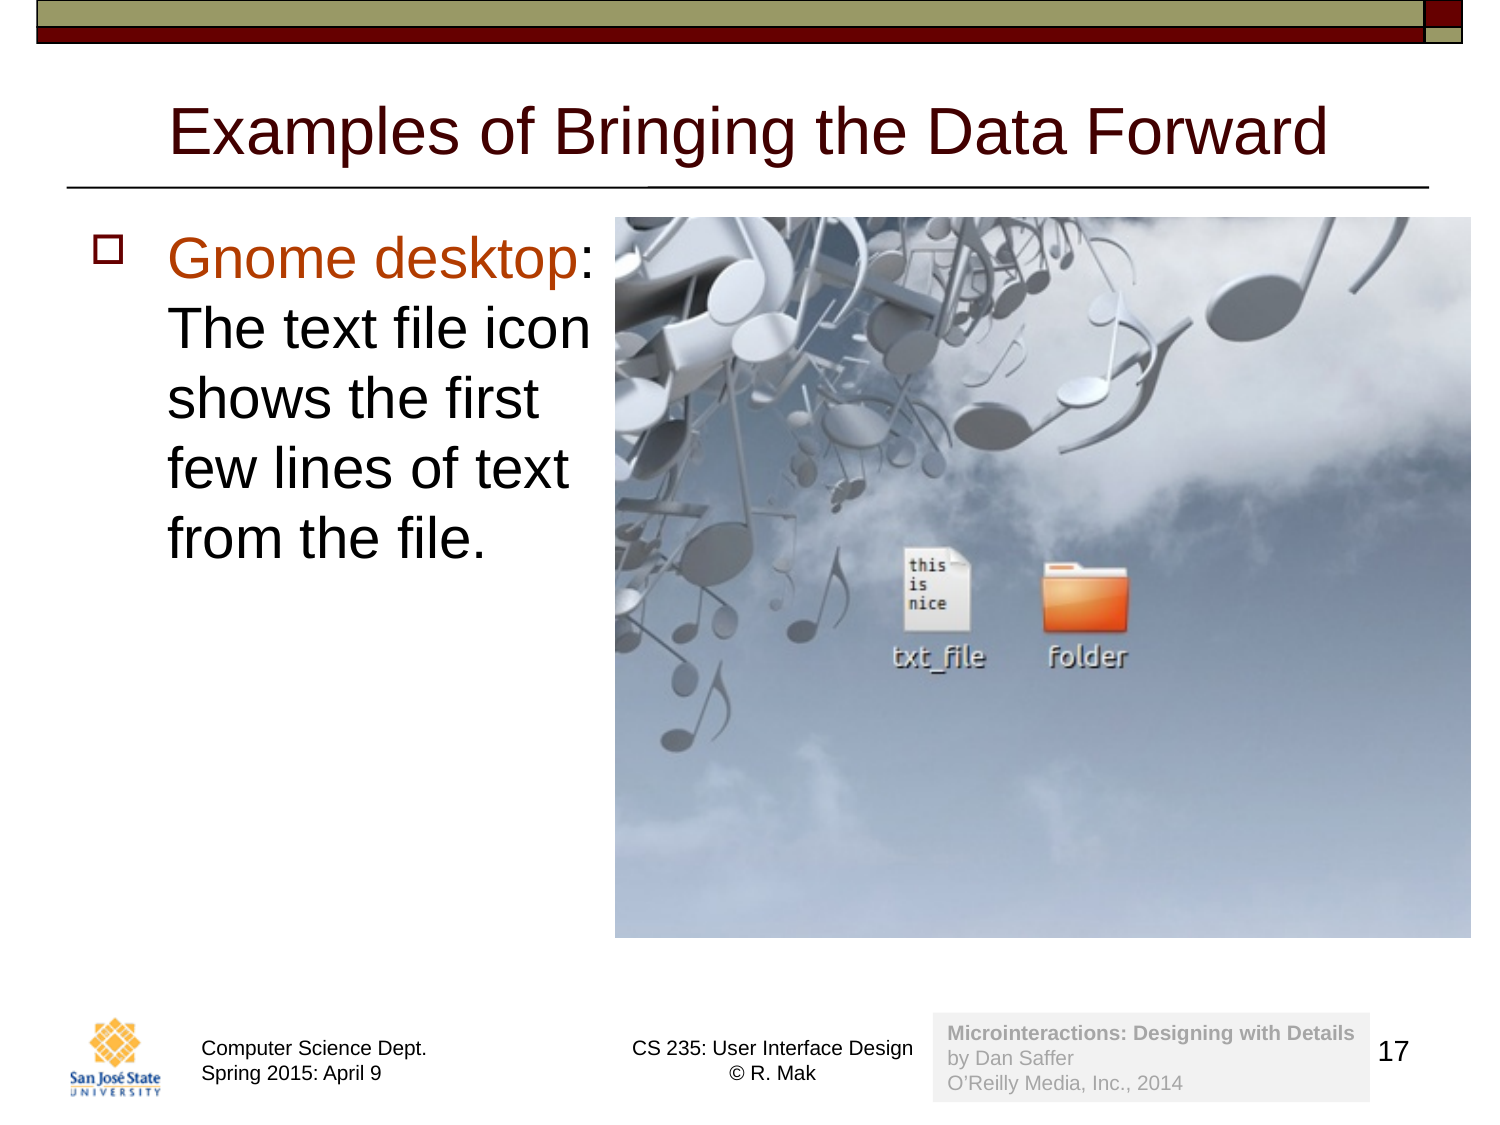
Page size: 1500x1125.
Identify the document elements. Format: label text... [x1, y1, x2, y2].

text_box Microinteractions: Designing with Details by Dan Saffer O’Reilly Media, Inc., 2014 [932, 1012, 1370, 1103]
list Gnome desktop: The text file icon shows the first few lines of text from the file. [75, 212, 1425, 593]
picture [60, 1012, 166, 1112]
picture [615, 217, 1471, 938]
slide_number 17 [1370, 1025, 1425, 1100]
title Examples of Bringing the Data Forward [75, 67, 1425, 175]
